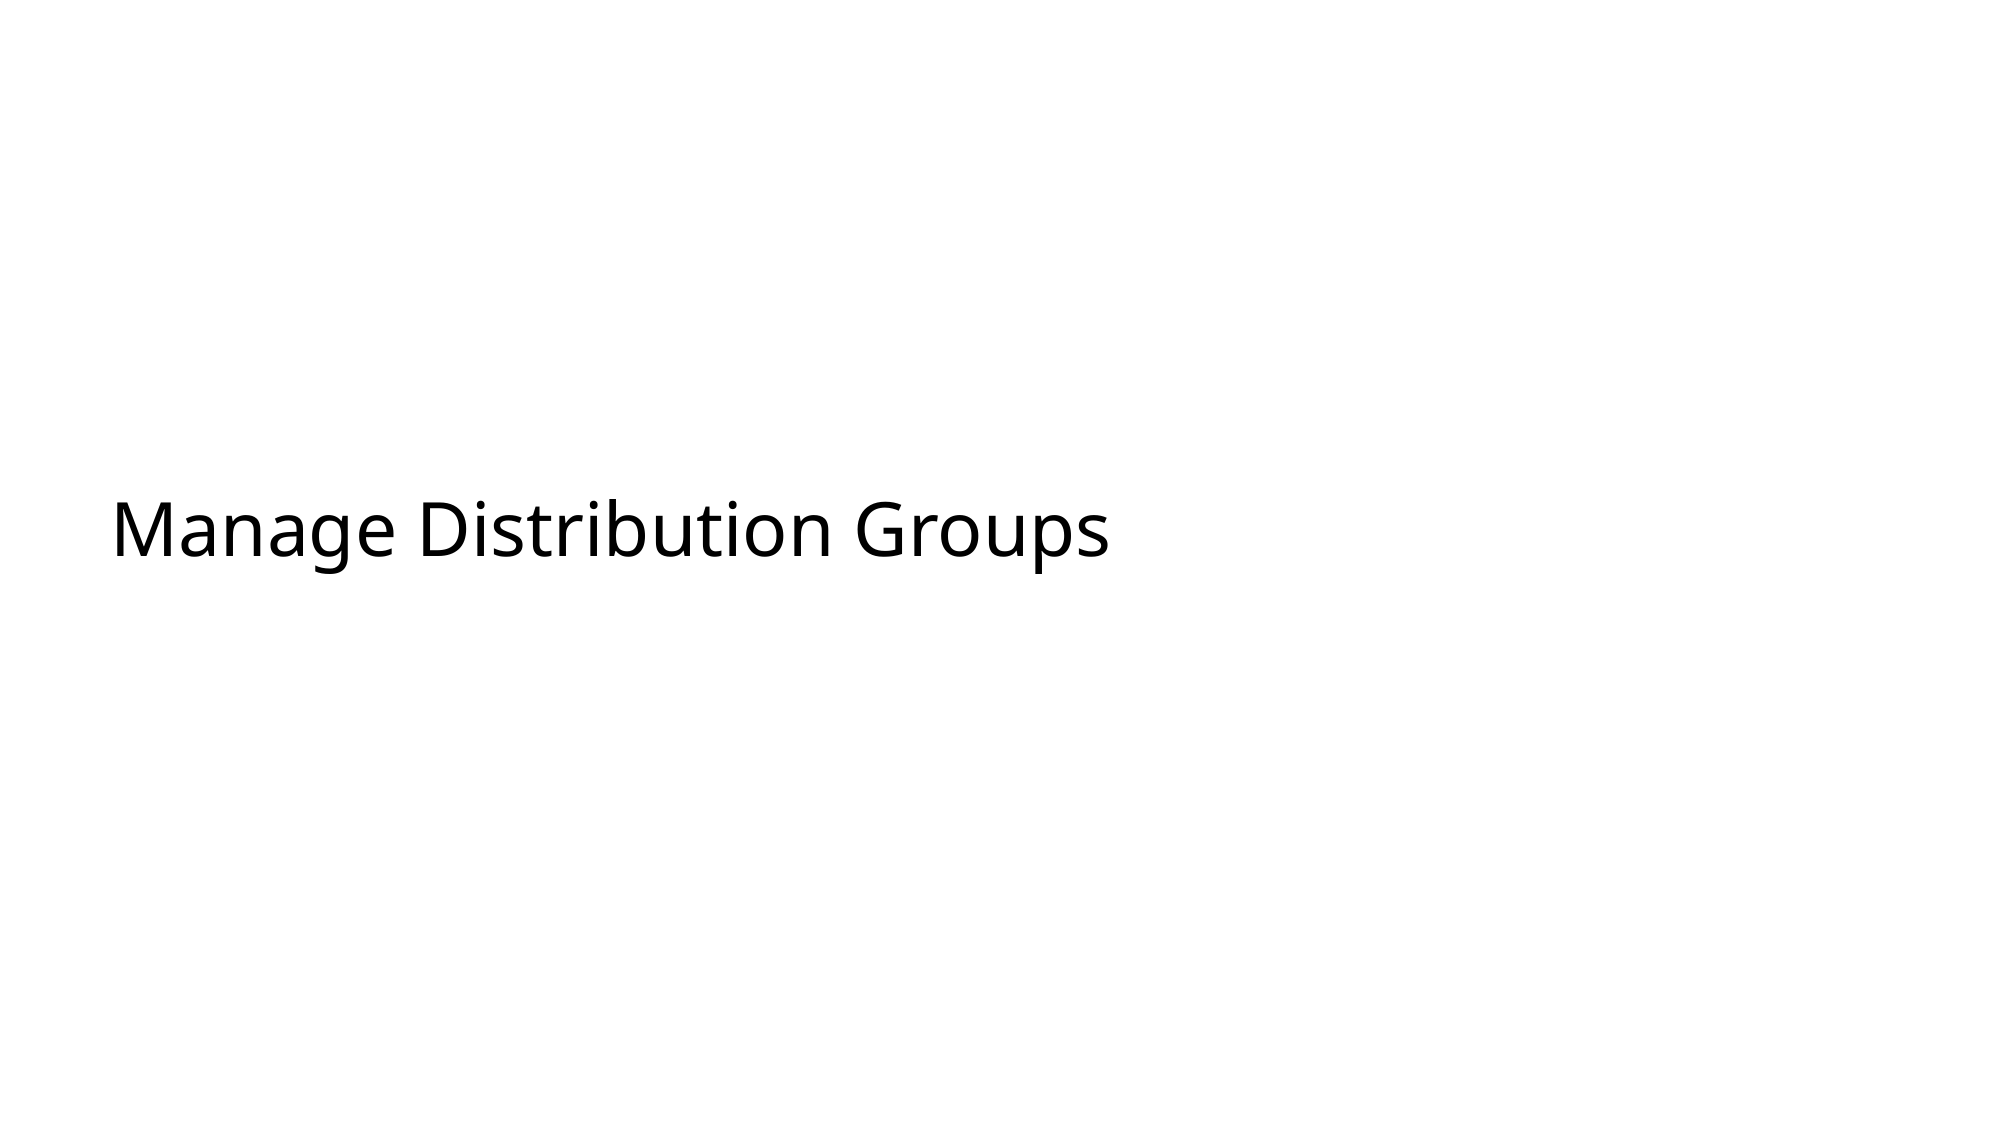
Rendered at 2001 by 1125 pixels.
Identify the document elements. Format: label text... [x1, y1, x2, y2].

text_box Manage Distribution Groups [95, 307, 1648, 580]
